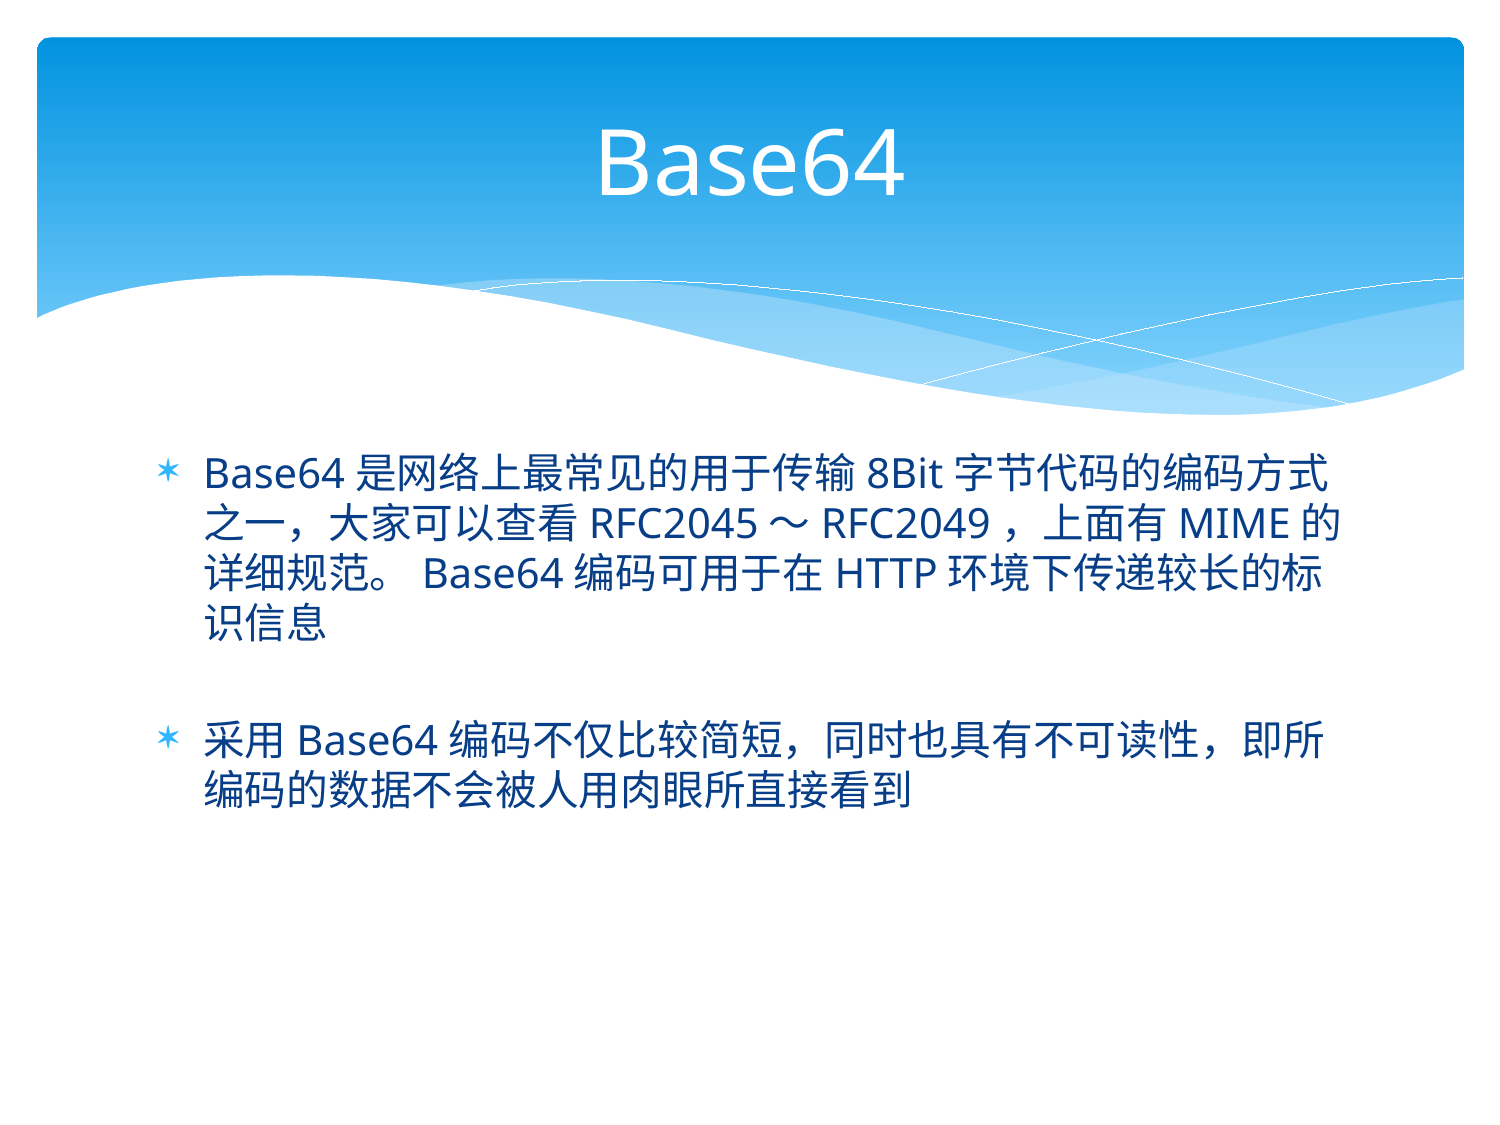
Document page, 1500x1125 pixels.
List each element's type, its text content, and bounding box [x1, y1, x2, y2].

title Base64 [75, 55, 1425, 261]
list Base64是网络上最常见的用于传输8Bit字节代码的编码方式之一，大家可以查看RFC2045～RFC2049，上面有MIME的详细规范。Base64编码可用于在HTTP环境下传递较长的标识信息 采用Base64编码不仅比较简短，同时也具有不可读性，即所编码的数据不会被人用肉眼所直接看到 [143, 438, 1359, 1005]
